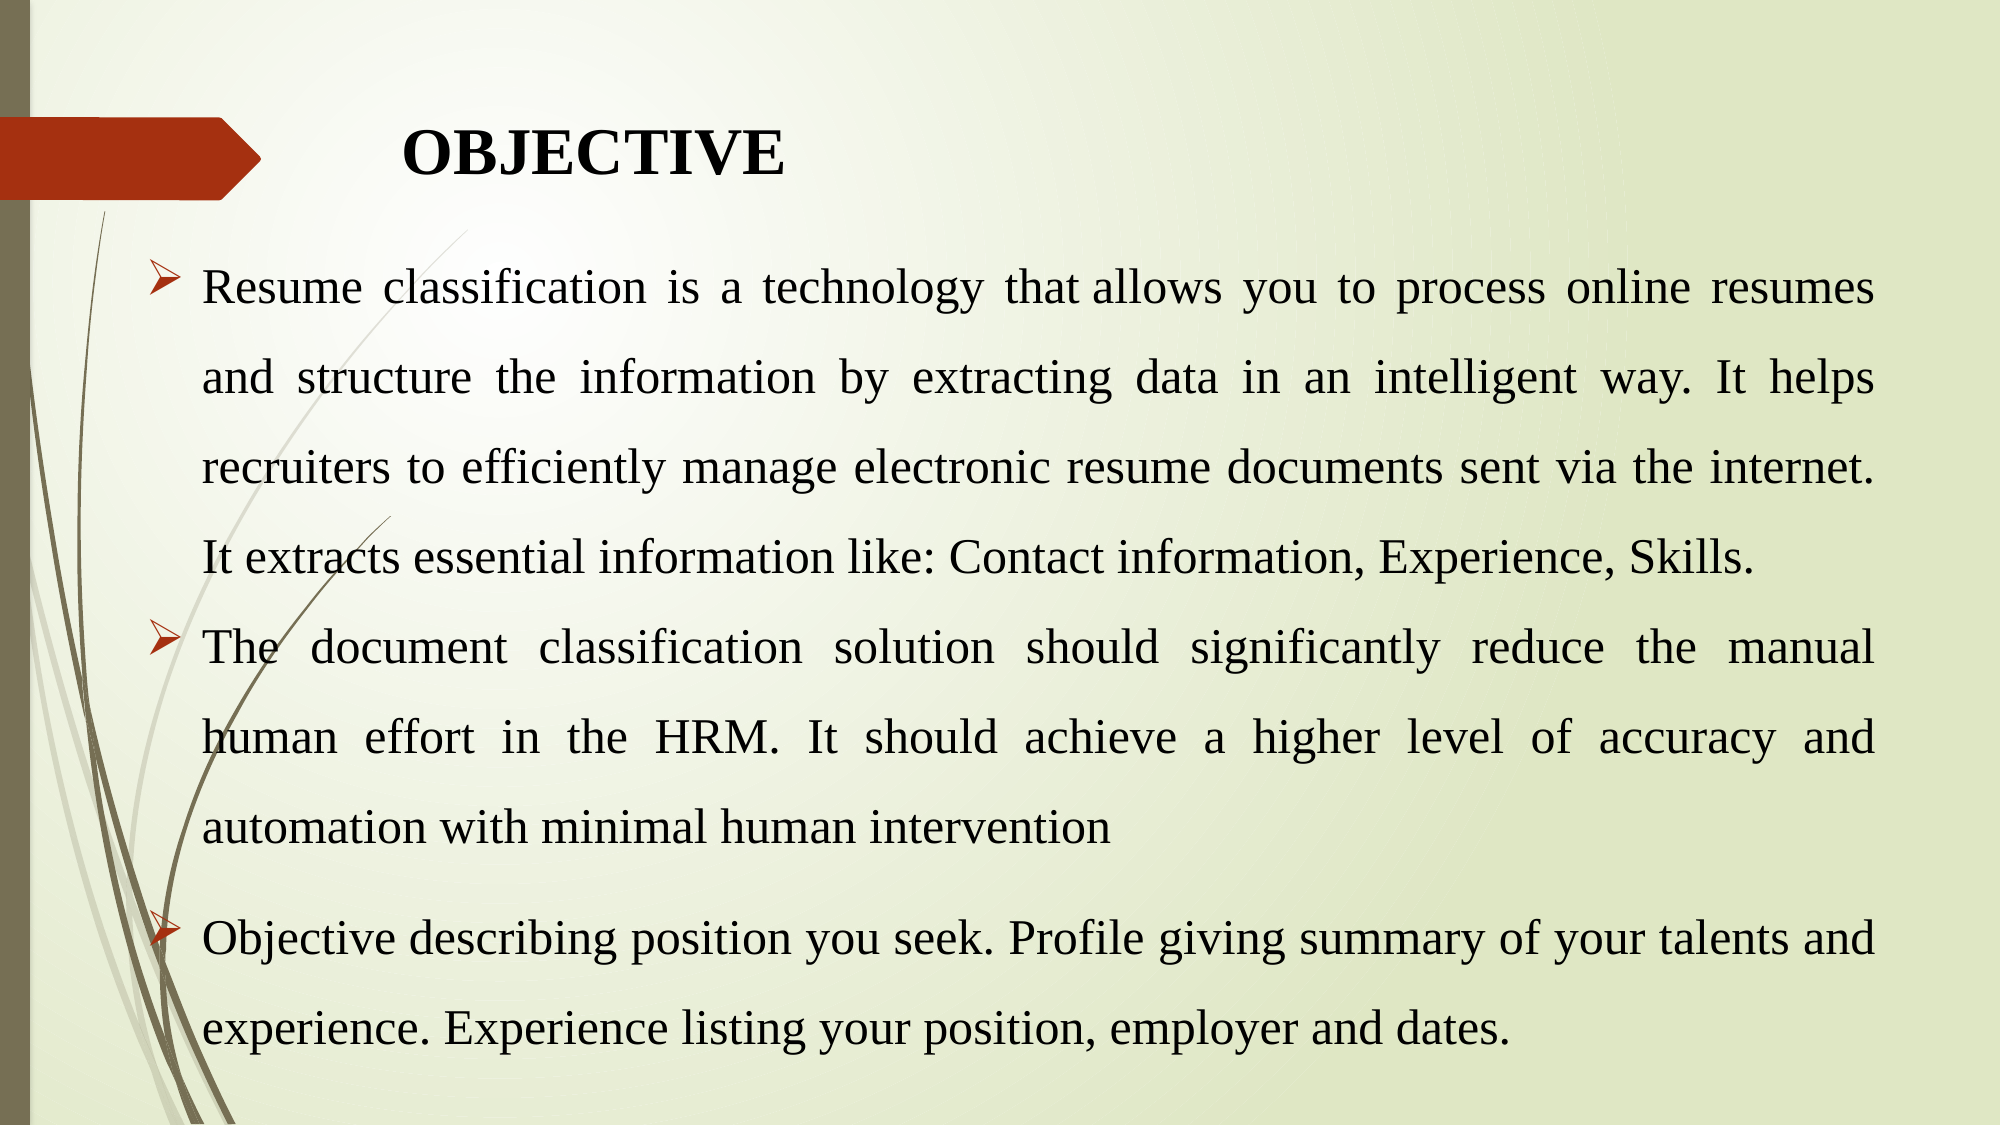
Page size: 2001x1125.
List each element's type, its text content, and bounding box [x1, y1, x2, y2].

list Resume classification is a technology that allows you to process online resumes and structure the information by extracting data in an intelligent way. It helps recruiters to efficiently manage electronic resume documents sent via the internet. It extracts essential information like: Contact information, Experience, Skills. The document classification solution should significantly reduce the manual human effort in the HRM. It should achieve a higher level of accuracy and automation with minimal human intervention Objective describing position you seek. Profile giving summary of your talents and experience. Experience listing your position, employer and dates. [130, 216, 1892, 1068]
title OBJECTIVE [236, 100, 1384, 216]
